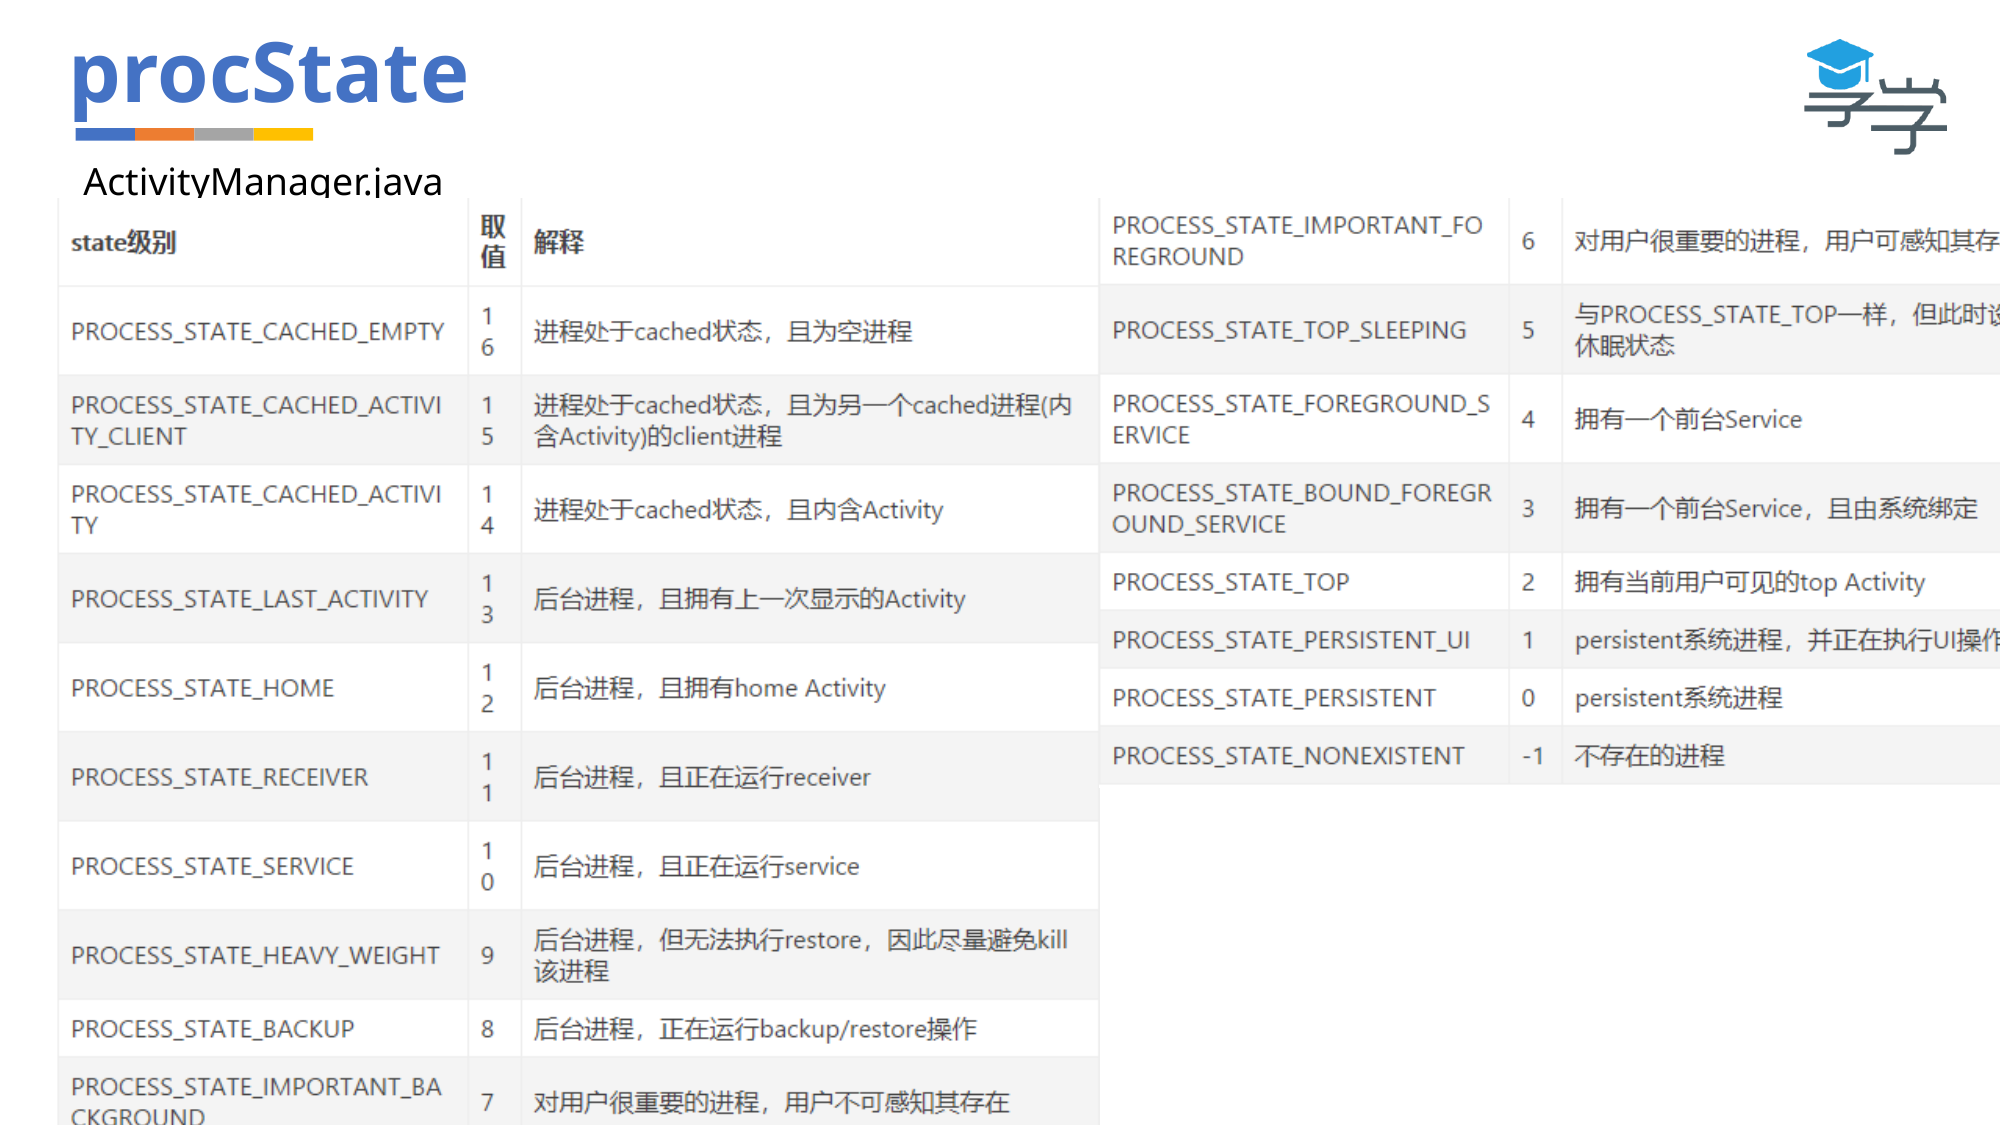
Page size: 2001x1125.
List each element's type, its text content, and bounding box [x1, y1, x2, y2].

text_box ActivityManager.java [68, 150, 486, 198]
picture [1799, 20, 1952, 173]
picture [53, 198, 2000, 1125]
title procState [53, 20, 1779, 129]
